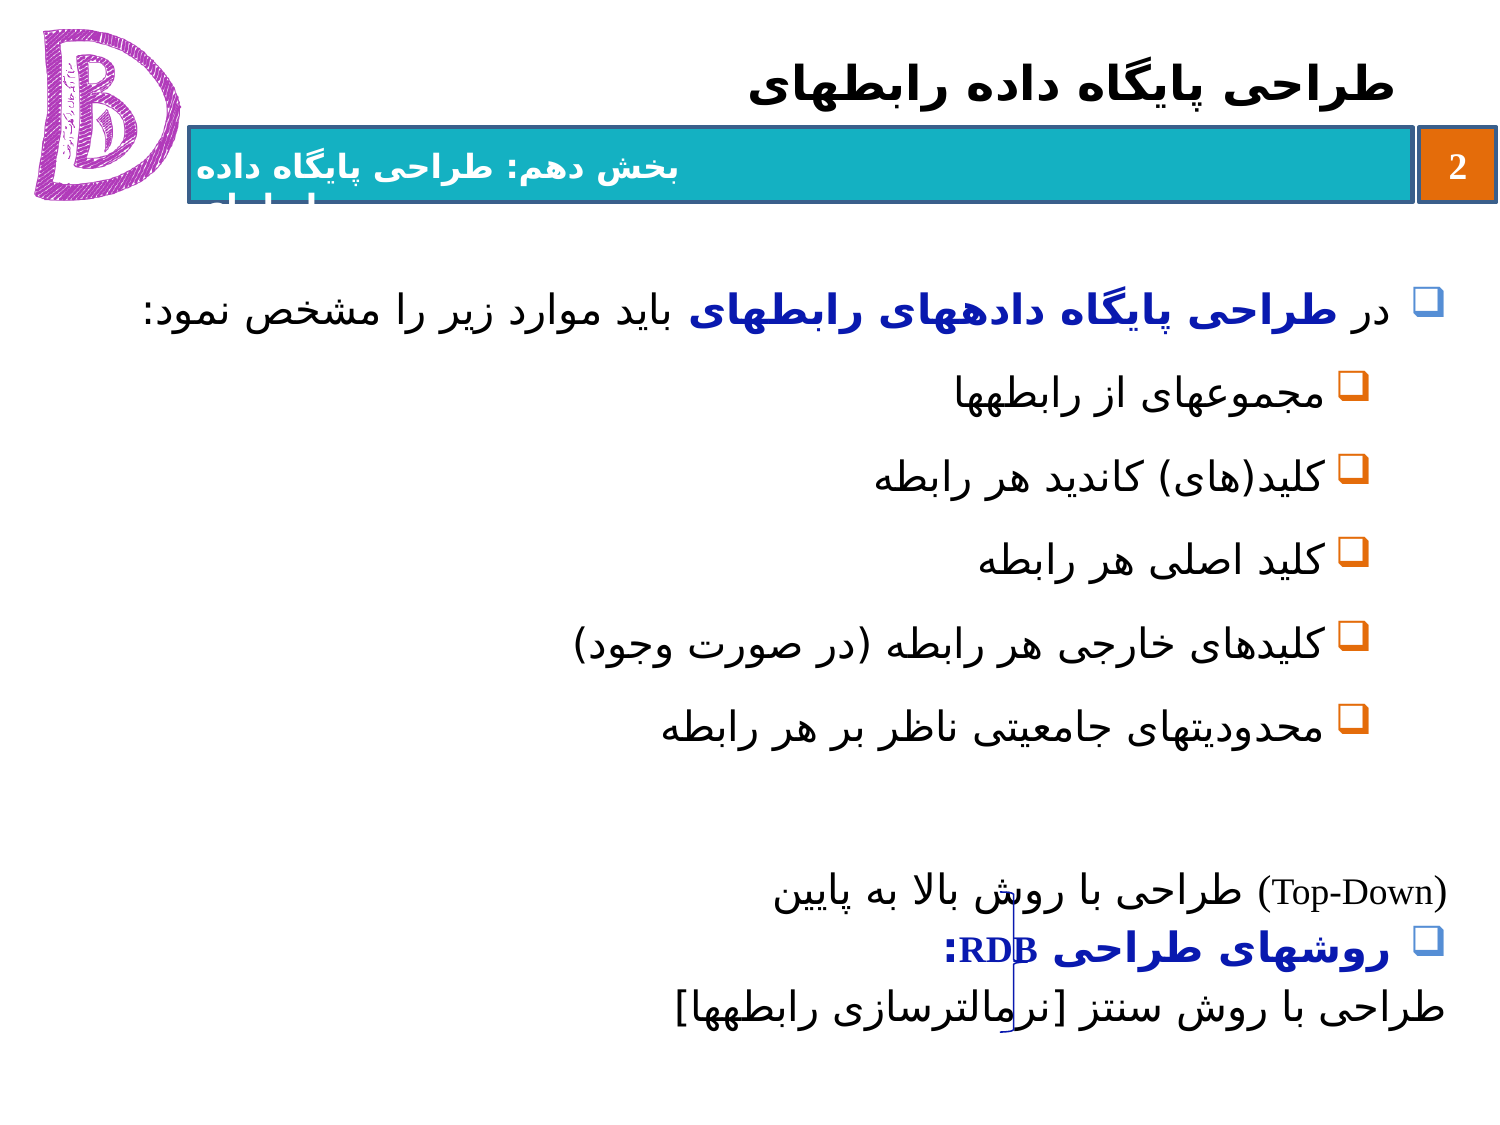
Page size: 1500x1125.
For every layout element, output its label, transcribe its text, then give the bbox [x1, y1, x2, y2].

list در طراحی پایگاه داده‏های رابطه‏ای باید موارد زیر را مشخص نمود: مجموعه‏ای از رابطه‏ها کلید(های) کاندید هر رابطه کلید اصلی هر رابطه کلیدهای خارجی هر رابطه (در صورت وجود) محدودیت‏های جامعیتی ناظر بر هر رابطه طراحی با روش بالا به پایین (Top-Down) روشهای طراحی RDB: طراحی با روش سنتز [نرمال‏ترسازی رابطه‏ها] [37, 224, 1463, 1088]
title طراحی پایگاه داده رابطه‏ای [237, 37, 1413, 125]
text_box [999, 891, 1029, 1033]
picture [12, 21, 202, 212]
